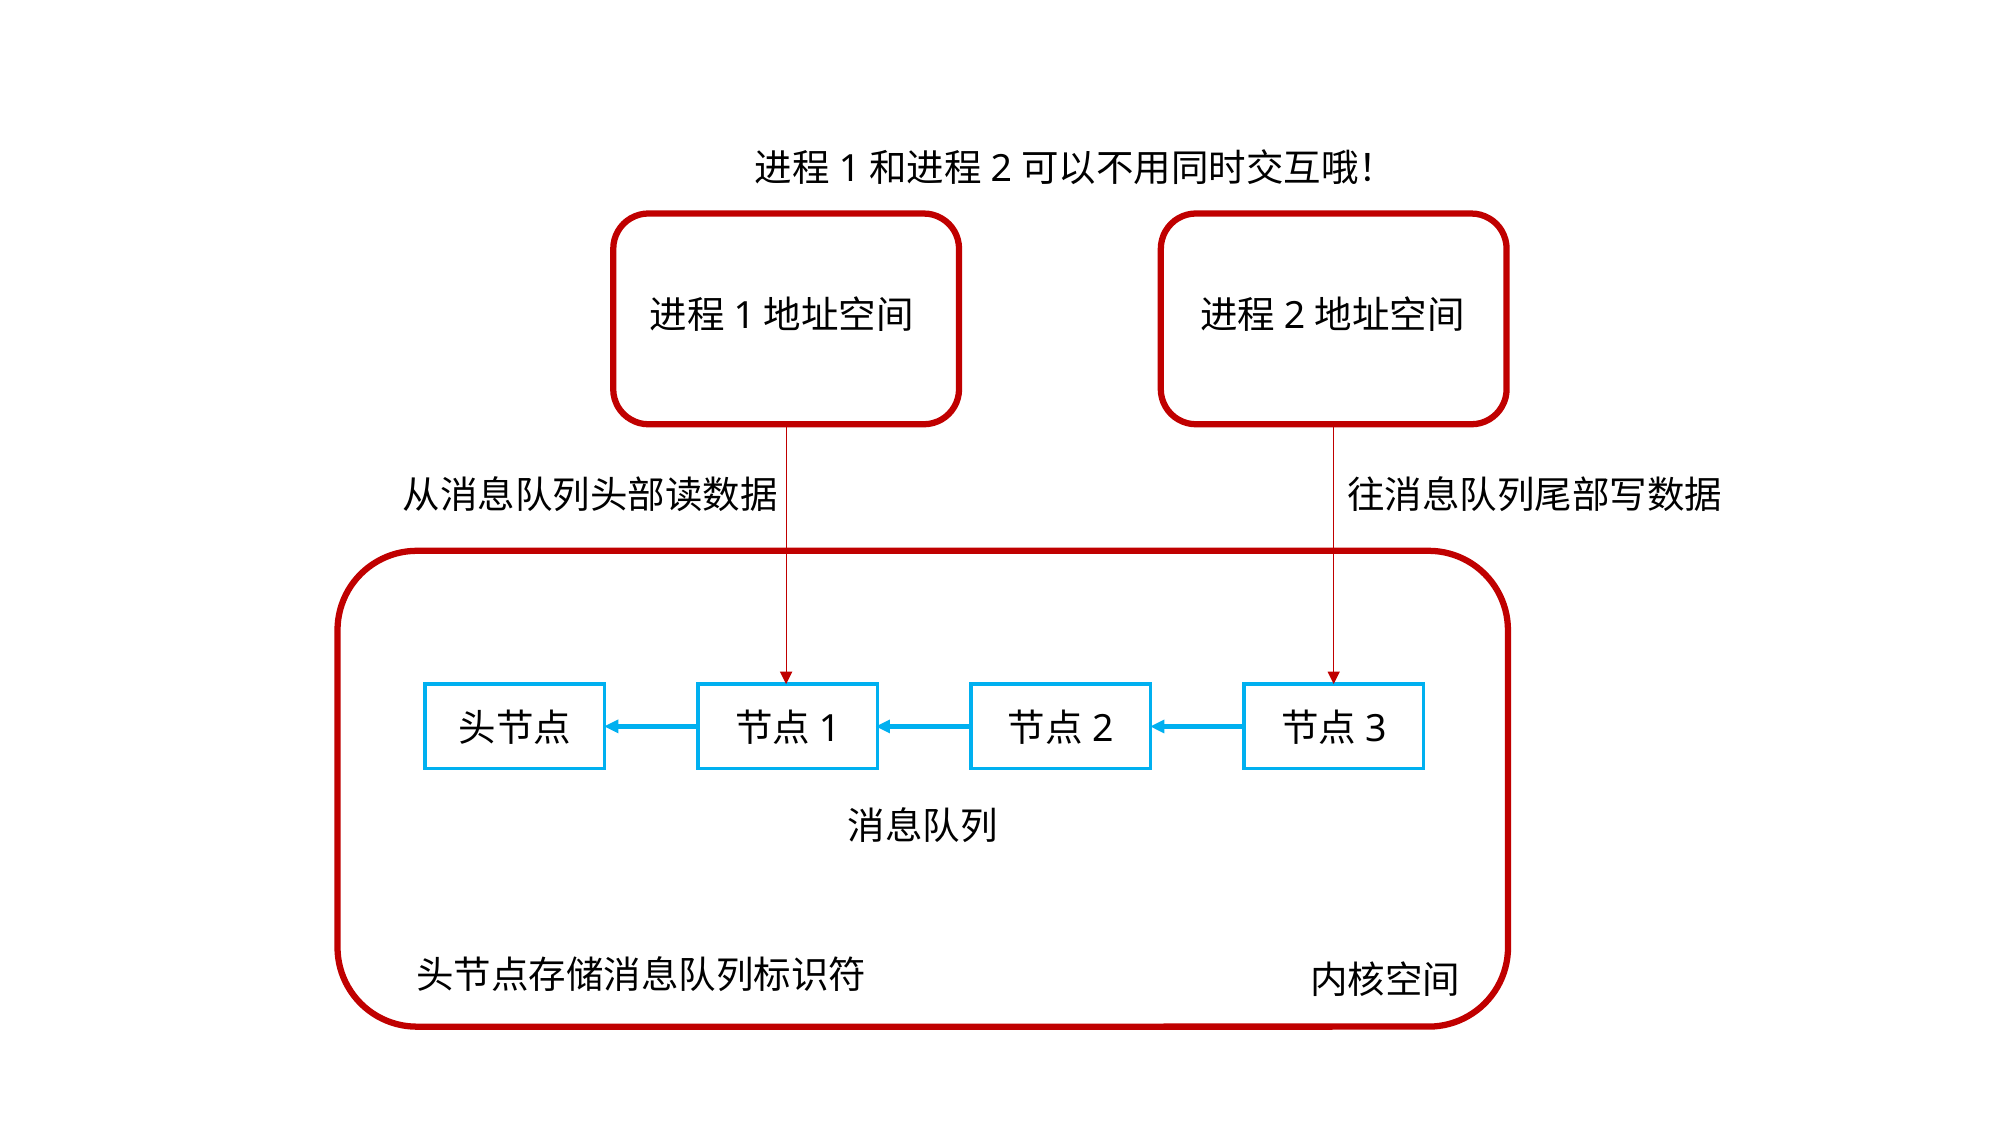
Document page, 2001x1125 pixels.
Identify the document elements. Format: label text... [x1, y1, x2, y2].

text_box 往消息队列尾部写数据 [1334, 463, 1738, 524]
text_box 从消息队列头部读数据 [787, 463, 793, 524]
text_box 节点1 [697, 683, 878, 770]
text_box 节点3 [1243, 683, 1424, 770]
text_box 消息队列 [832, 794, 1013, 855]
text_box [336, 549, 1510, 1028]
text_box [612, 212, 961, 426]
text_box 内核空间 [1295, 949, 1476, 1009]
text_box [1159, 212, 1508, 426]
text_box 进程2地址空间 [1185, 283, 1480, 343]
text_box 进程1和进程2可以不用同时交互哦！ [739, 136, 1411, 196]
text_box 头节点 [424, 683, 605, 770]
text_box 头节点存储消息队列标识符 [401, 943, 882, 1004]
text_box 进程1地址空间 [634, 283, 929, 343]
text_box 从消息队列头部读数据 [387, 463, 786, 524]
text_box 节点2 [970, 683, 1151, 770]
